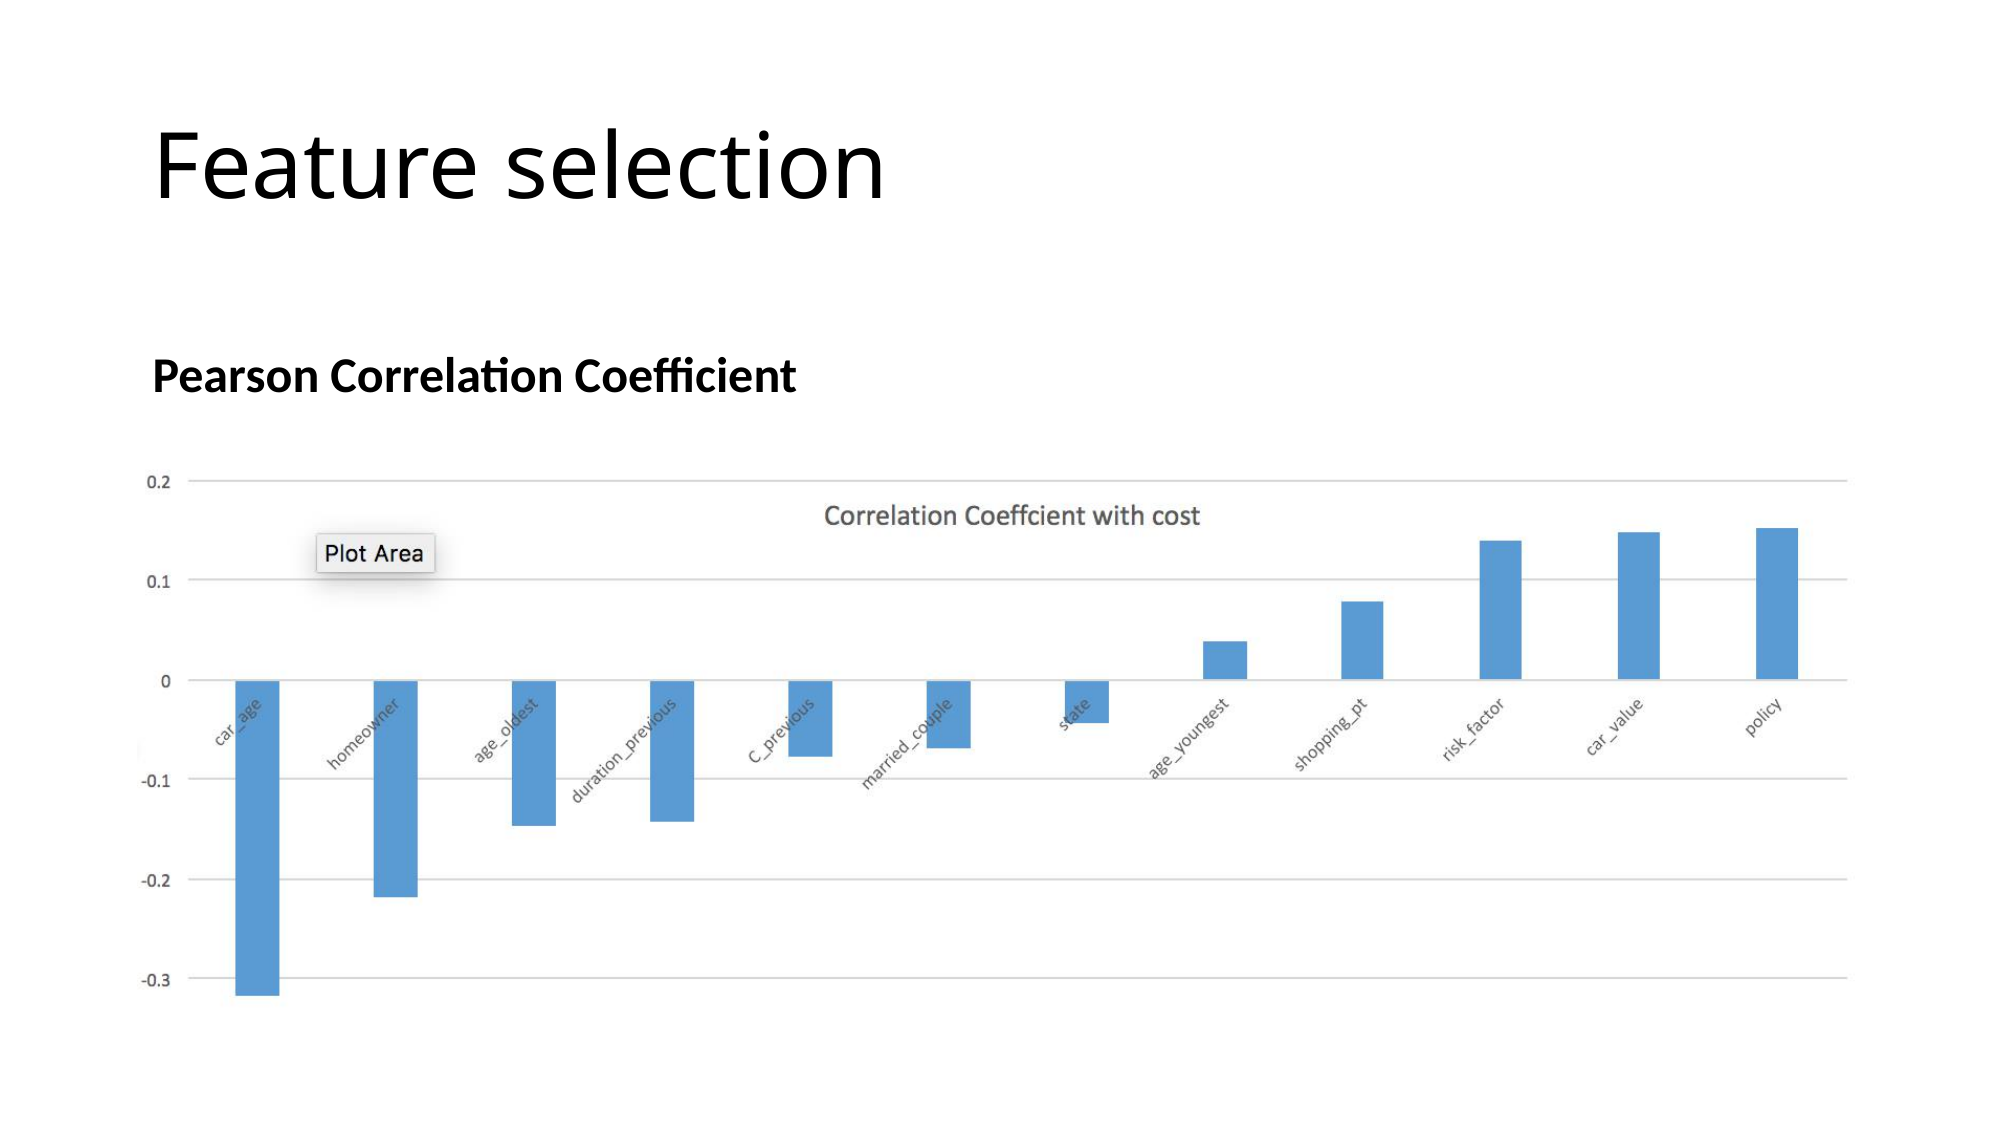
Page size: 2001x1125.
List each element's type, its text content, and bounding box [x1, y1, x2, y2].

list Pearson Correlation Coefficient [137, 275, 1863, 411]
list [137, 419, 1863, 1042]
title Feature selection [137, 59, 1863, 275]
